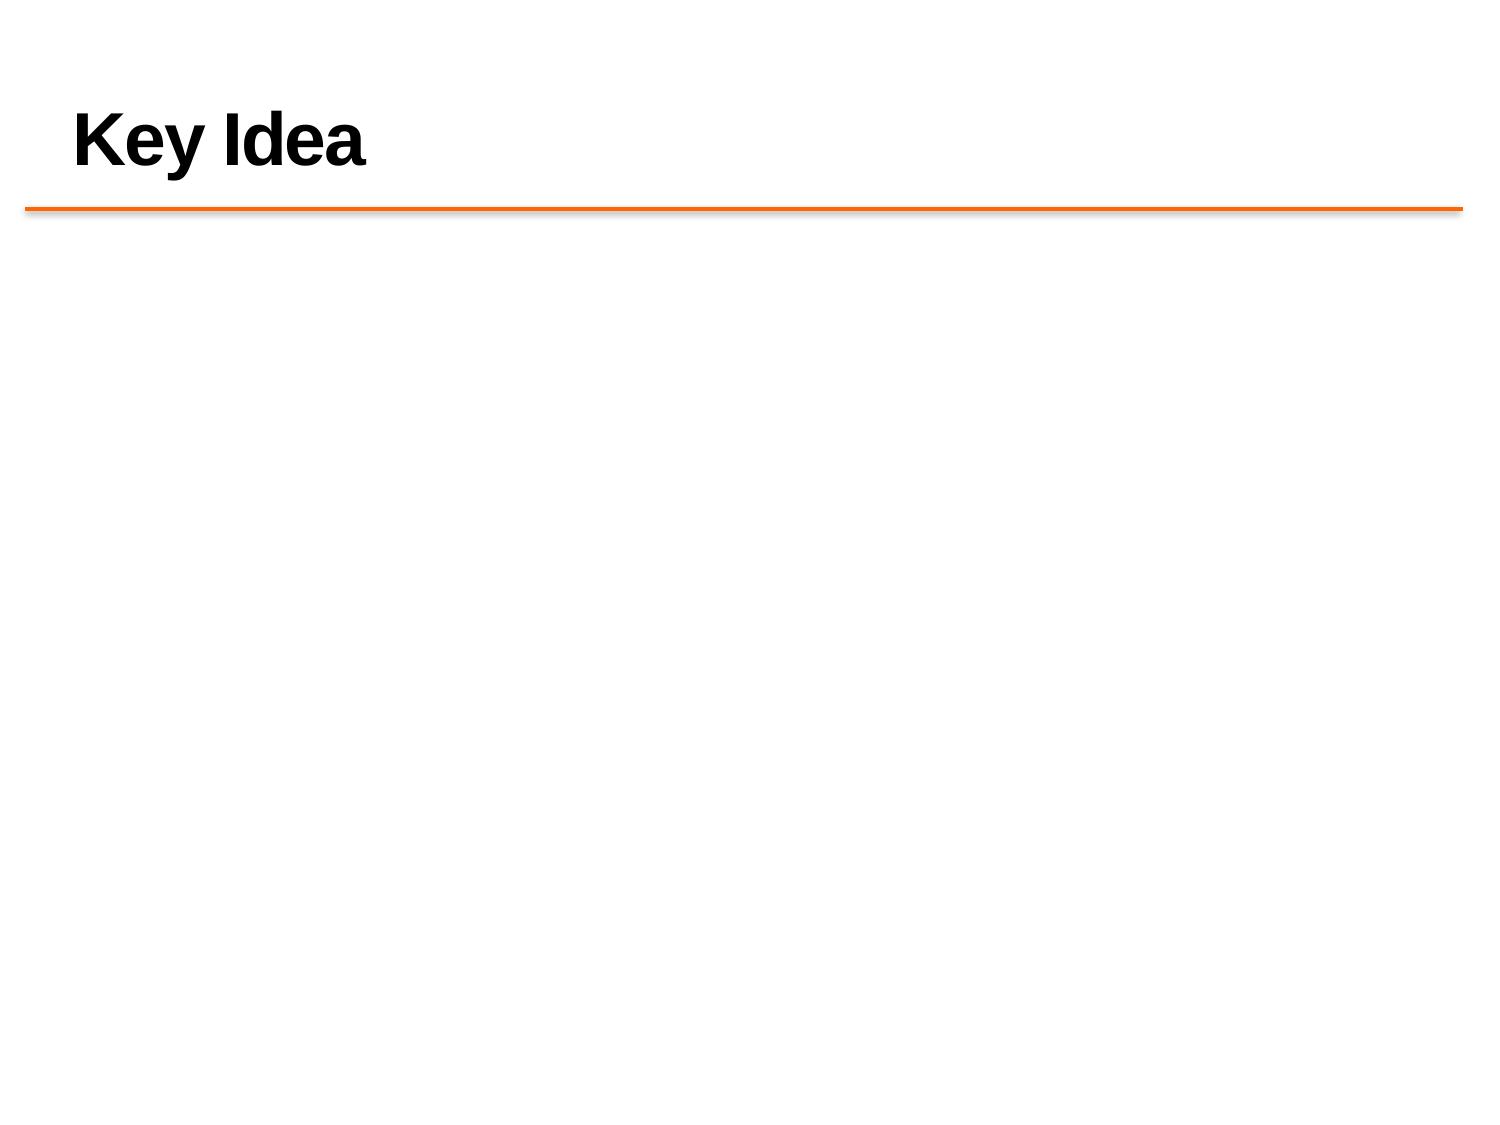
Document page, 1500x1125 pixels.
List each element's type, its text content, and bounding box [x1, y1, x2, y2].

title Key Idea [57, 12, 1463, 188]
